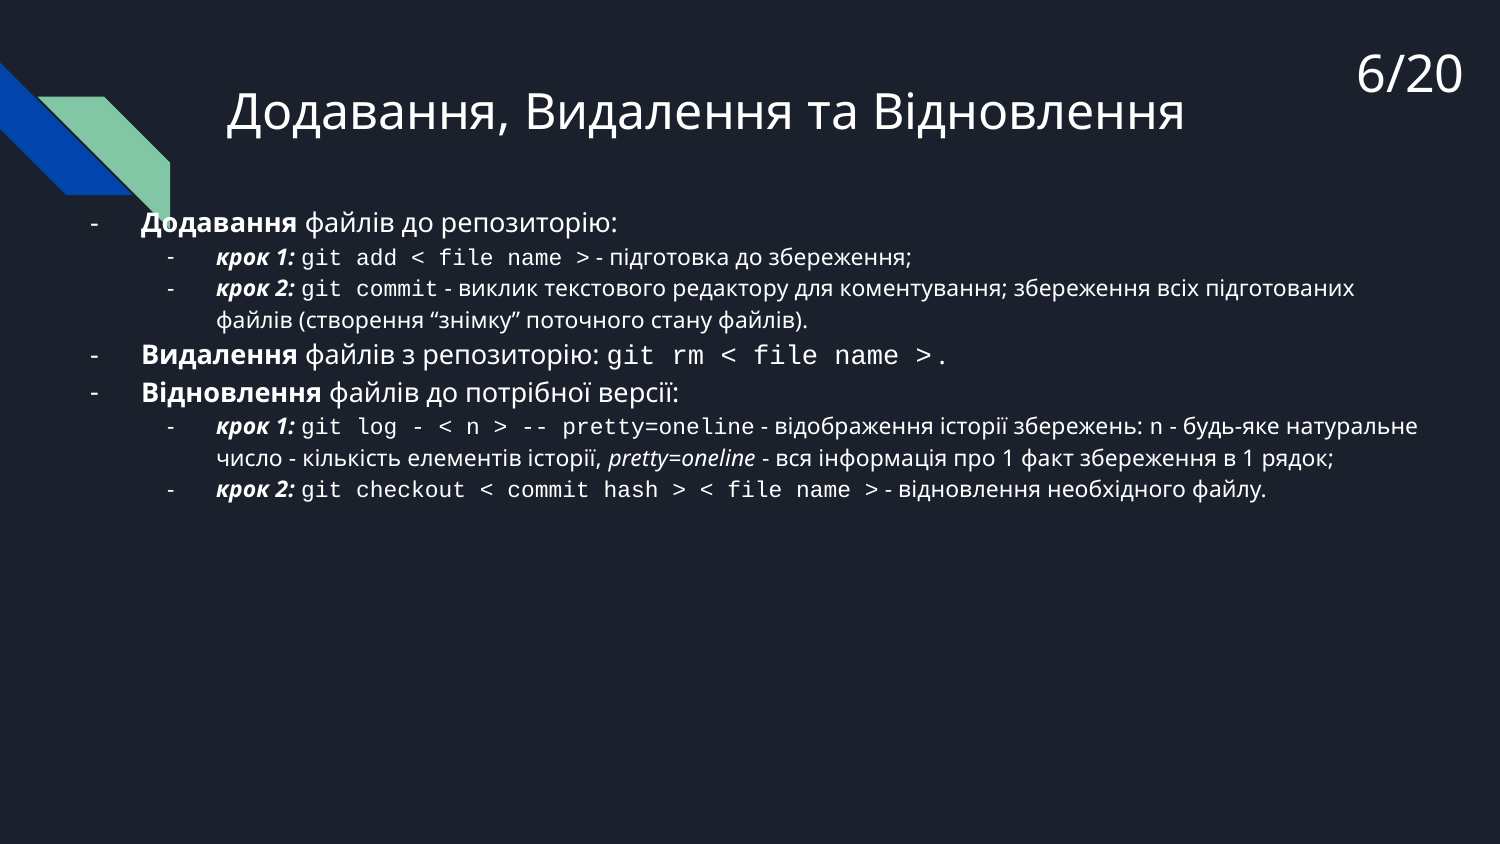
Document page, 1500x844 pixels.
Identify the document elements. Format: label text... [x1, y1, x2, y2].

slide_number 6/20 [1300, 29, 1480, 123]
list Додавання файлів до репозиторію: крок 1: git add < file name > - підготовка до збереження; крок 2: git commit - виклик текстового редактору для коментування; збереження всіх підготованих файлів (створення “знімку” поточного стану файлів). Видалення файлів з репозиторію: git rm < file name > . Відновлення файлів до потрібної версії: крок 1: git log - < n > -- pretty=oneline - відображення історії збережень: n - будь-яке натуральне число - кількість елементів історії, pretty=oneline - вся інформація про 1 факт збереження в 1 рядок; крок 2: git checkout < commit hash > < file name > - відновлення необхідного файлу. [51, 185, 1449, 747]
title Додавання, Видалення та Відновлення [212, 64, 1368, 185]
